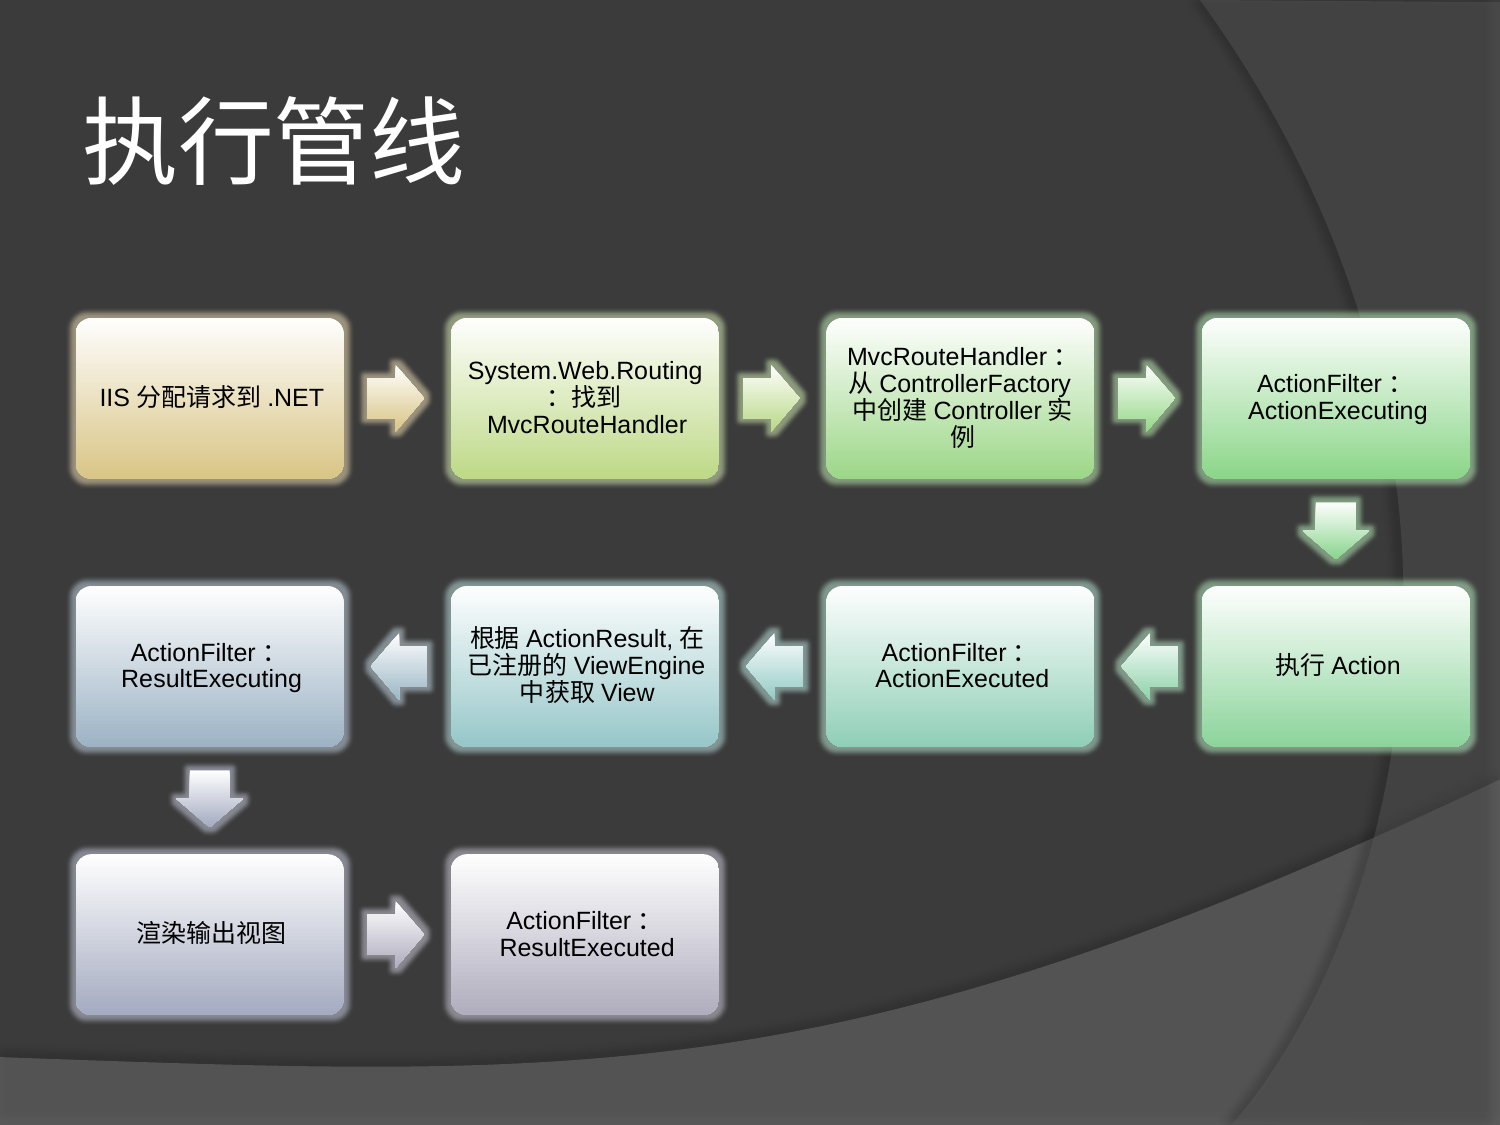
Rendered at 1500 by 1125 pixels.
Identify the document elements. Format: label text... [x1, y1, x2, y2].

title 执行管线 [75, 45, 1300, 233]
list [74, 262, 1471, 1071]
